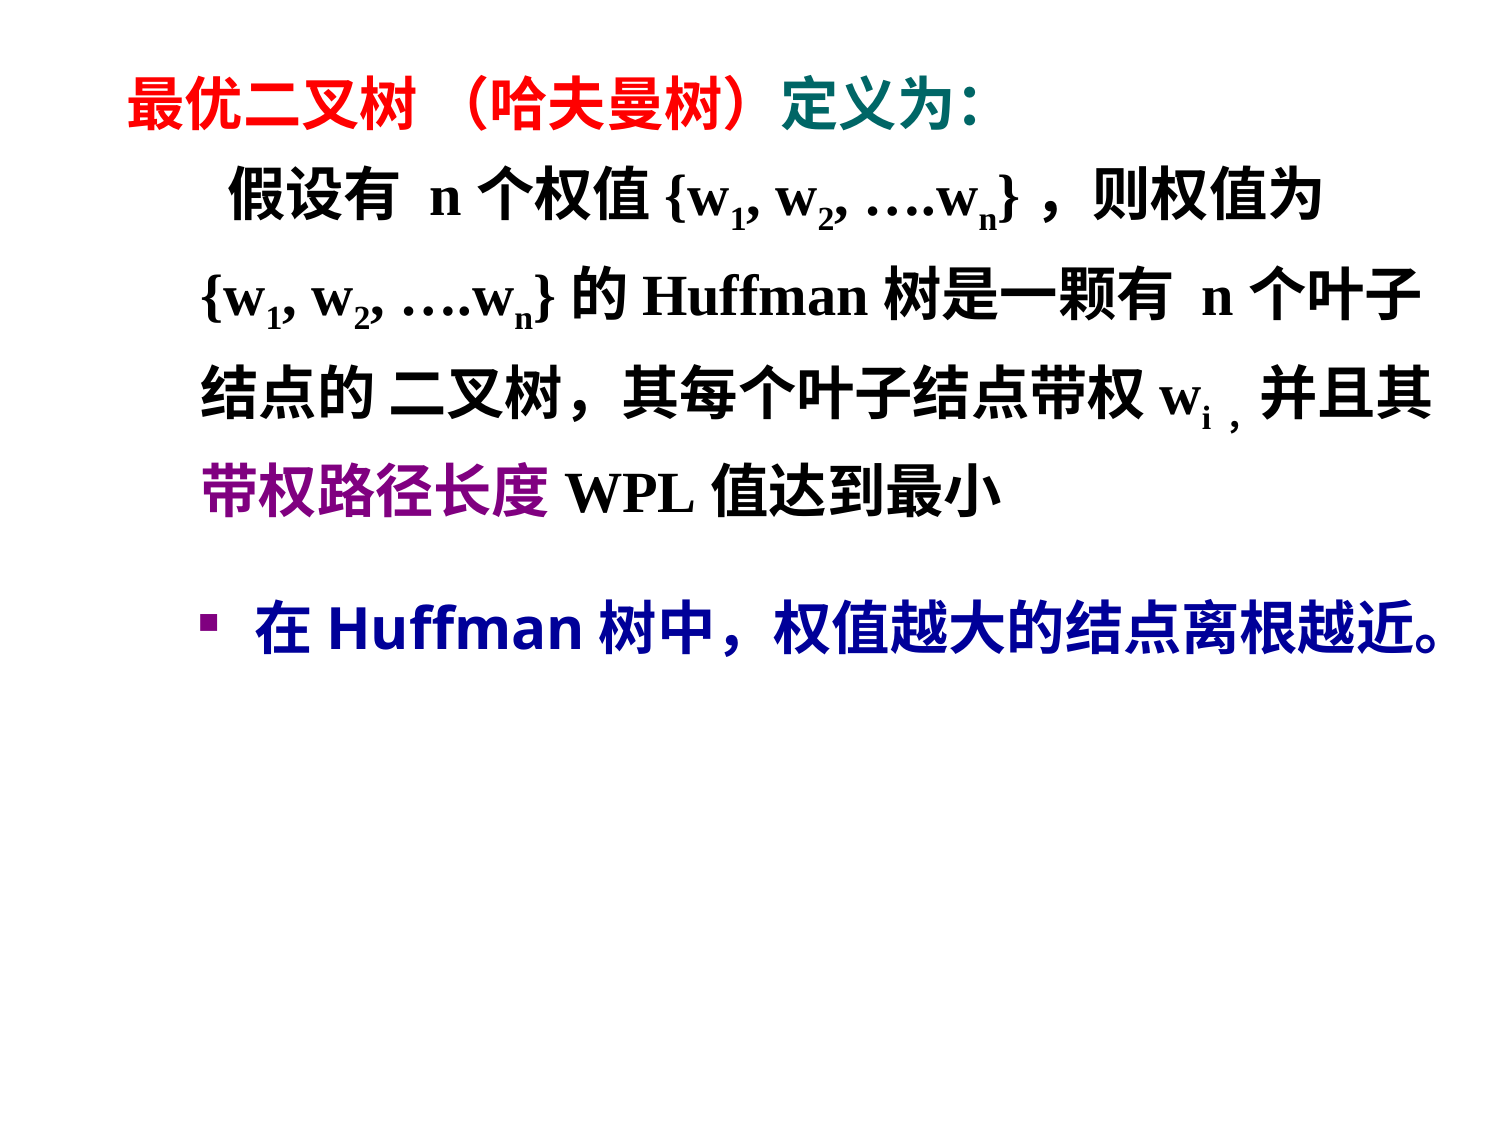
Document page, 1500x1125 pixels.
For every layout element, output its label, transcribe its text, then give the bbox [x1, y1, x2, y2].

list 在Huffman树中，权值越大的结点离根越近。 [182, 579, 1500, 610]
text_box 最优二叉树 （哈夫曼树）定义为： 假设有 n个权值{w1, w2, ….wn}，则权值为 {w1, w2, ….wn}的Huffman树是一颗有 n个叶子 结点的 二叉树，其每个叶子结点带权wi，并且其 带权路径长度WPL值达到最小 [112, 42, 1500, 532]
